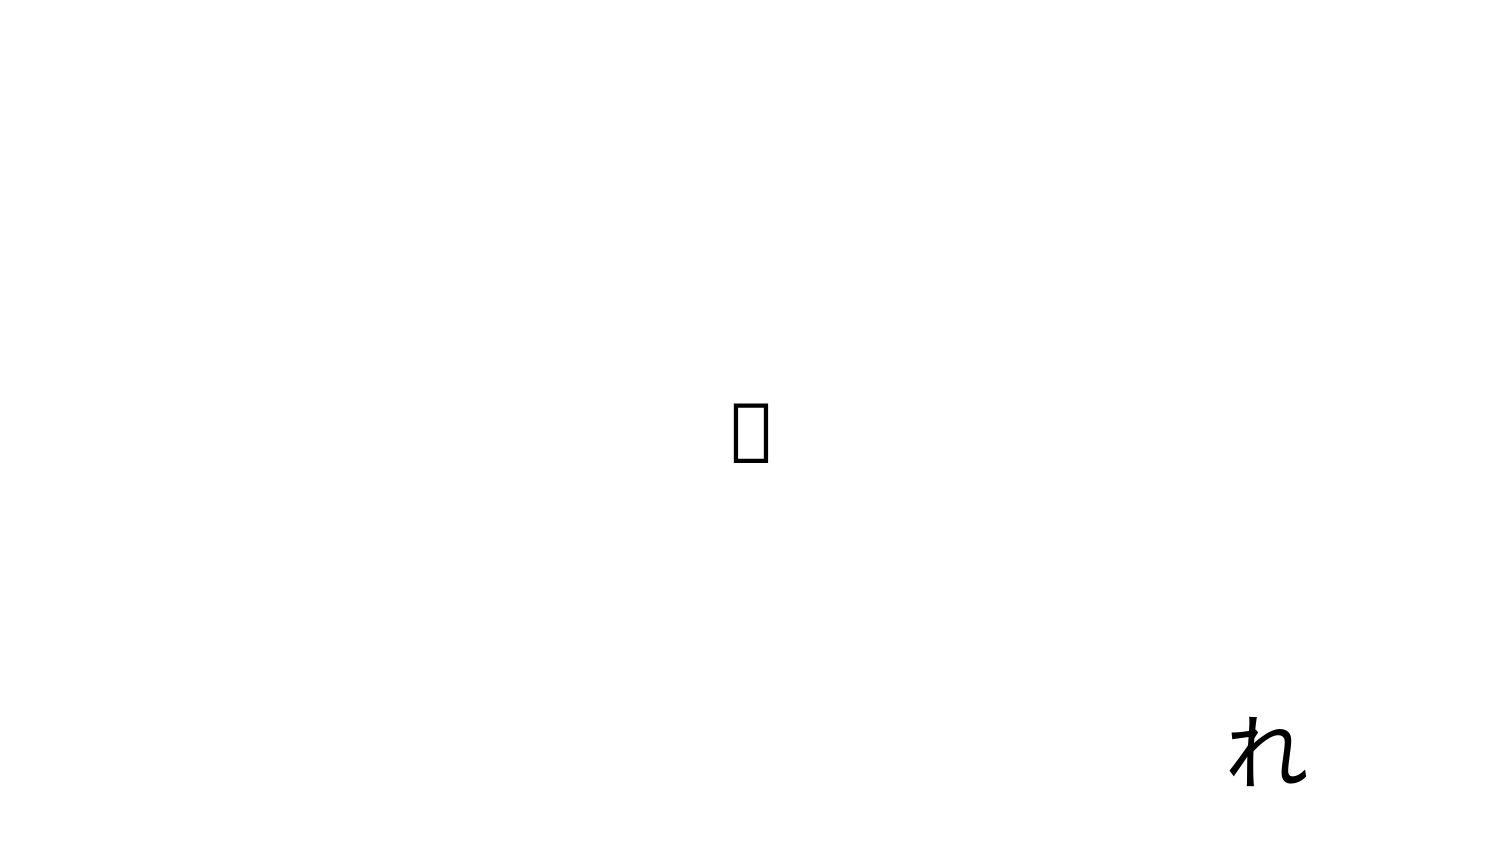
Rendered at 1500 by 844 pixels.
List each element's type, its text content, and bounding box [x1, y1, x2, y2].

text_box ➕ [671, 362, 832, 497]
text_box れ [1208, 692, 1327, 811]
